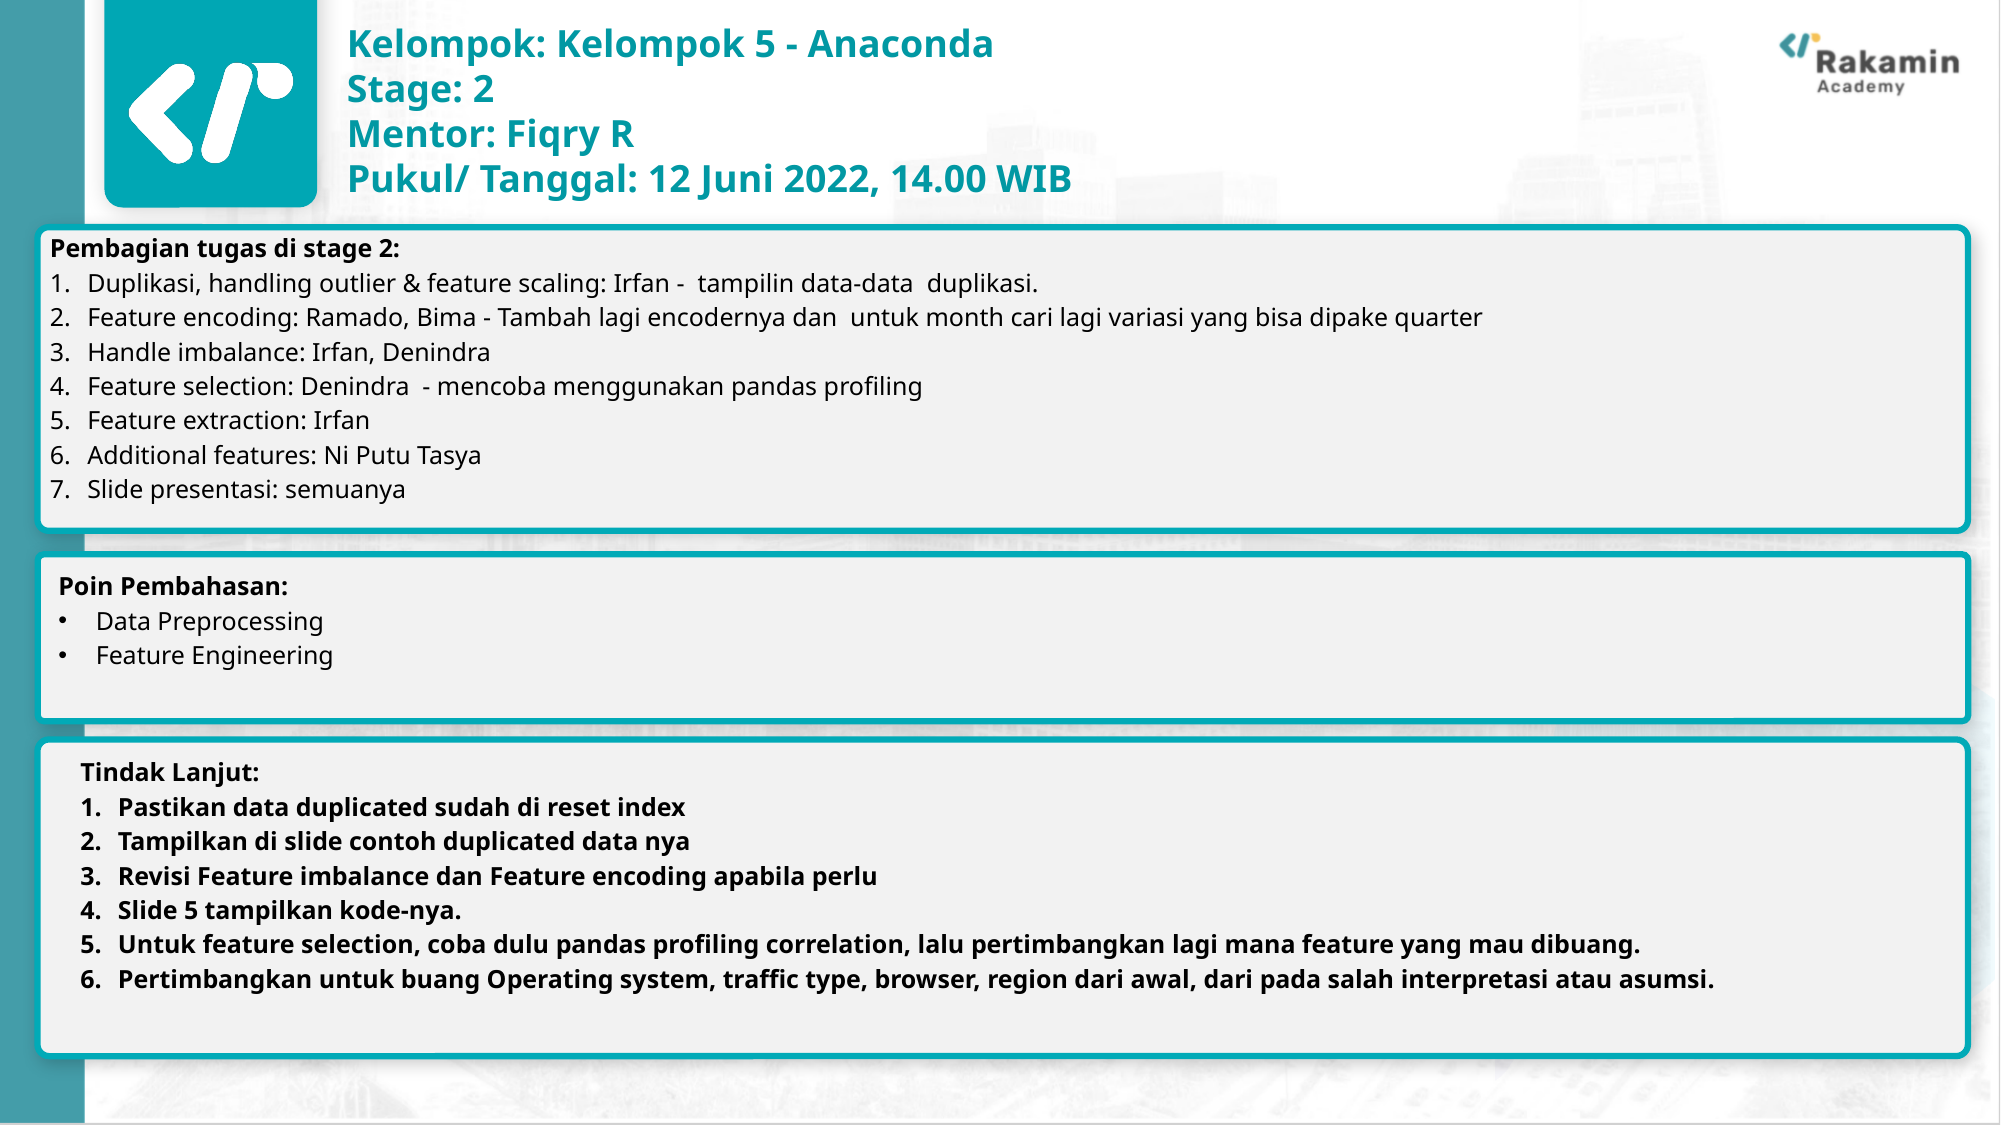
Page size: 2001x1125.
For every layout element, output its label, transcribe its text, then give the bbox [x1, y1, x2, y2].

text_box Pembagian tugas di stage 2: Duplikasi, handling outlier & feature scaling: Irfan - tampilin data-data duplikasi. Feature encoding: Ramado, Bima - Tambah lagi encodernya dan untuk month cari lagi variasi yang bisa dipake quarter Handle imbalance: Irfan, Denindra Feature selection: Denindra - mencoba menggunakan pandas profiling Feature extraction: Irfan Additional features: Ni Putu Tasya Slide presentasi: semuanya [34, 220, 1960, 464]
text_box [37, 554, 1490, 722]
text_box Tindak Lanjut: Pastikan data duplicated sudah di reset index Tampilkan di slide contoh duplicated data nya Revisi Feature imbalance dan Feature encoding apabila perlu Slide 5 tampilkan kode-nya. Untuk feature selection, coba dulu pandas profiling correlation, lalu pertimbangkan lagi mana feature yang mau dibuang. Pertimbangkan untuk buang Operating system, traffic type, browser, region dari awal, dari pada salah interpretasi atau asumsi. [65, 744, 1490, 1021]
text_box [37, 227, 1968, 531]
text_box [37, 739, 1490, 1057]
text_box Kelompok: Kelompok 5 - Anaconda Stage: 2 Mentor: Fiqry R Pukul/ Tanggal: 12 Juni 2022, 14.00 WIB [331, 12, 1963, 215]
picture [0, 0, 2001, 1125]
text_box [96, 0, 325, 208]
text_box Poin Pembahasan: Data Preprocessing Feature Engineering [43, 558, 1490, 701]
